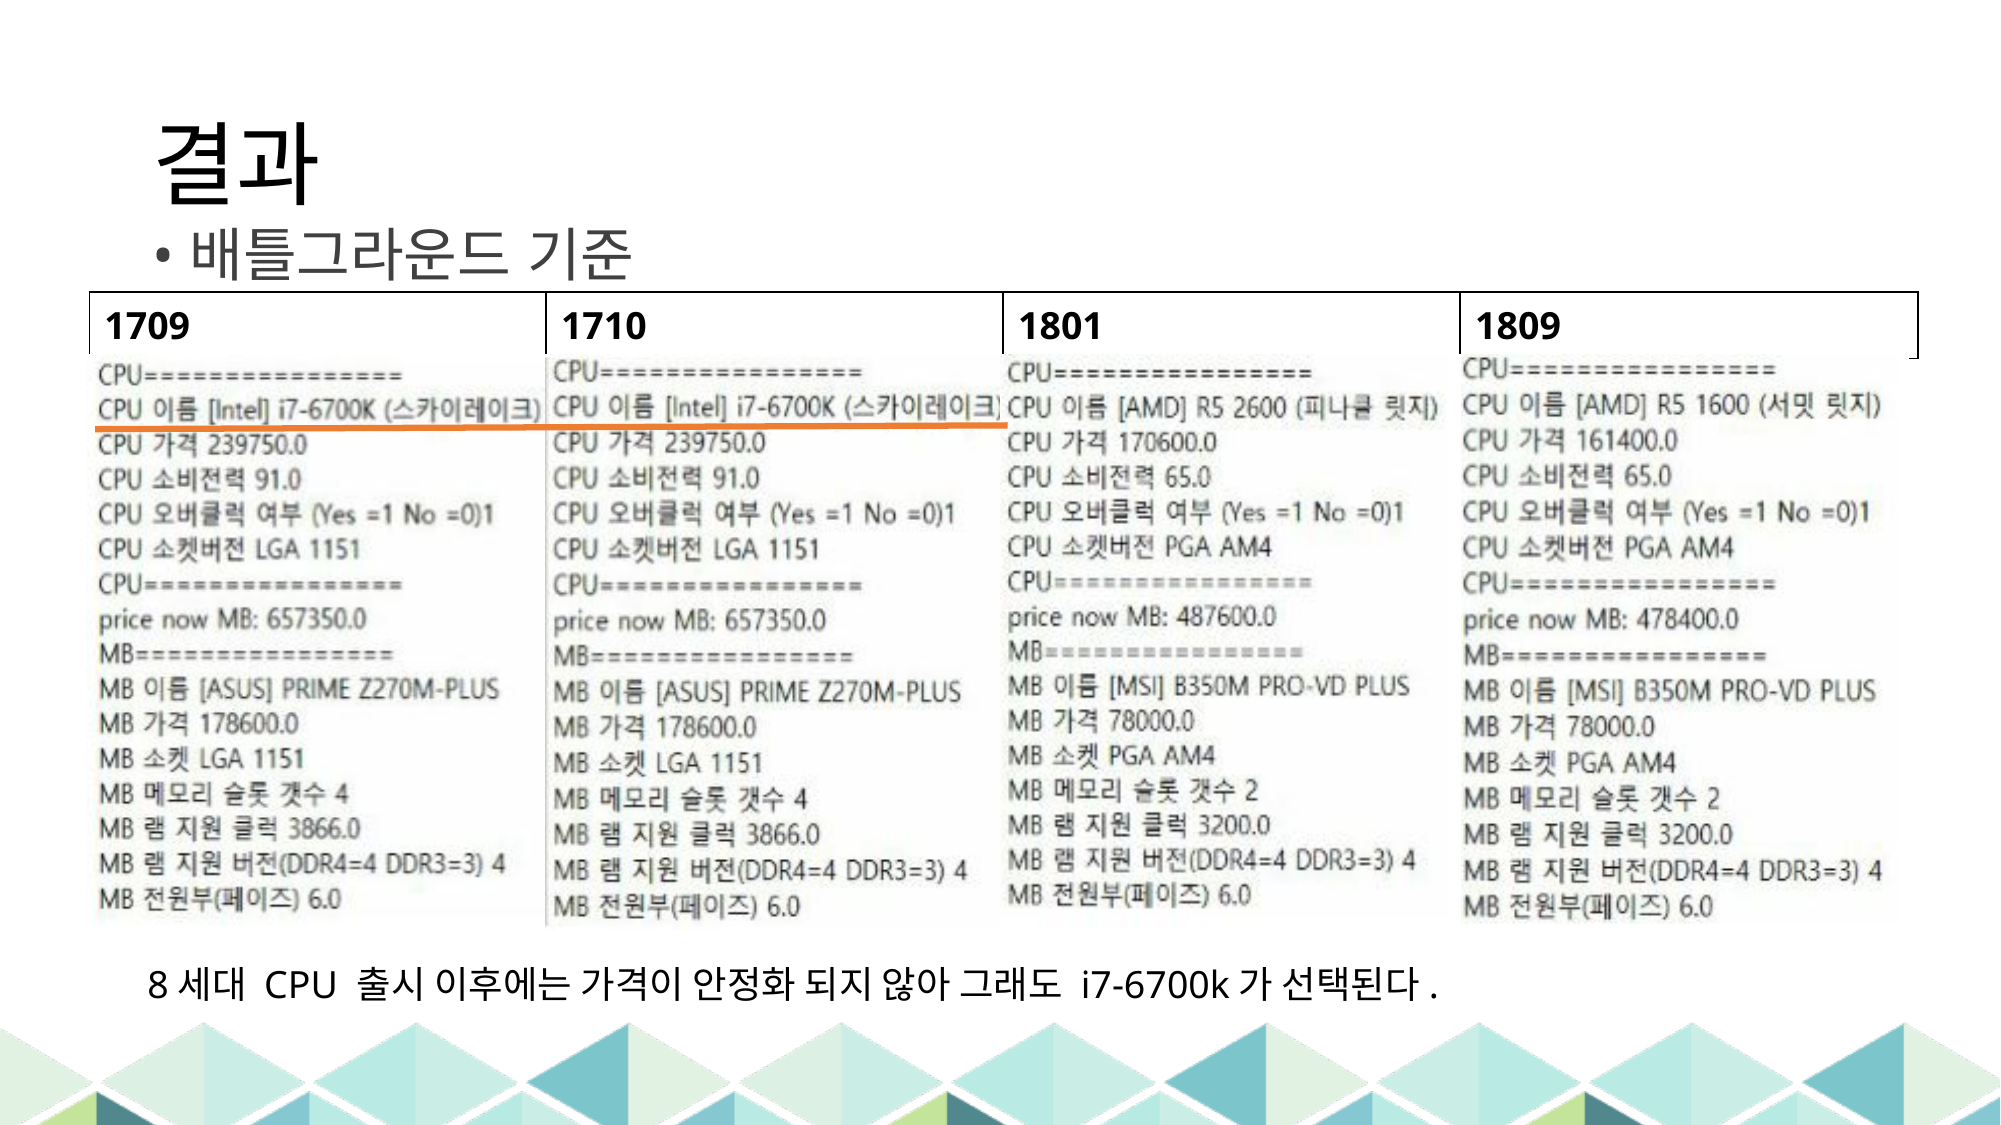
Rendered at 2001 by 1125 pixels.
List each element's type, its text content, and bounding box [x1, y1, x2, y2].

list 배틀그라운드 기준 [137, 218, 1863, 291]
picture [0, 0, 2001, 1125]
table_header 1710 [547, 293, 1002, 354]
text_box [95, 425, 1008, 430]
table_header 1809 [1461, 293, 1917, 358]
list 배틀그라운드 기준 [137, 926, 1863, 1014]
title 결과 [137, 59, 1863, 218]
table_header 1801 [1004, 293, 1459, 354]
text_box 8세대 CPU 출시 이후에는 가격이 안정화 되지 않아 그래도 i7-6700k가 선택된다. [132, 953, 1517, 1014]
table_header 1709 [90, 293, 545, 354]
